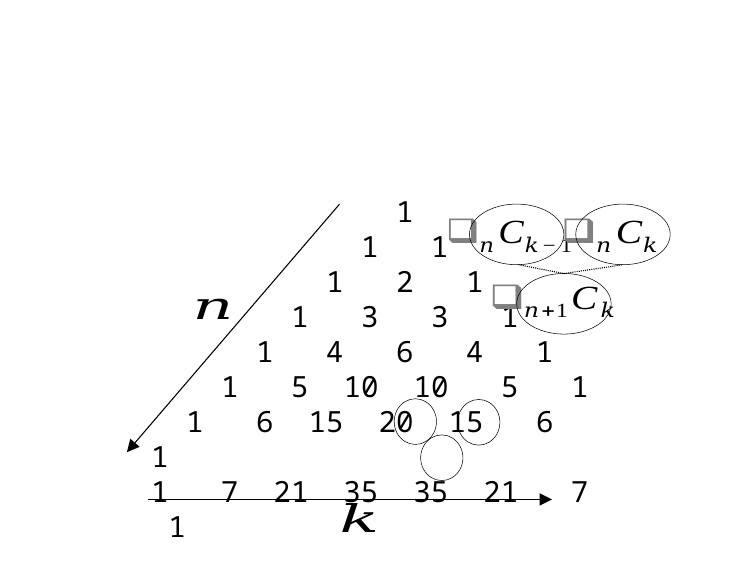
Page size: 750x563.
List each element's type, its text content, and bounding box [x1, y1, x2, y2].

text_box [514, 282, 614, 337]
text_box [418, 432, 466, 483]
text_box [563, 264, 624, 274]
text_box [126, 203, 340, 453]
text_box [392, 396, 439, 447]
text_box [455, 397, 502, 448]
text_box [467, 201, 567, 267]
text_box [518, 264, 562, 274]
text_box 1 1 1 1 2 1 1 3 3 1 1 4 6 4 1 1 5 10 10 5 1 1 6 15 20 15 6 1 1 7 21 35 35 21 7 1 [143, 190, 628, 547]
text_box [573, 201, 673, 267]
